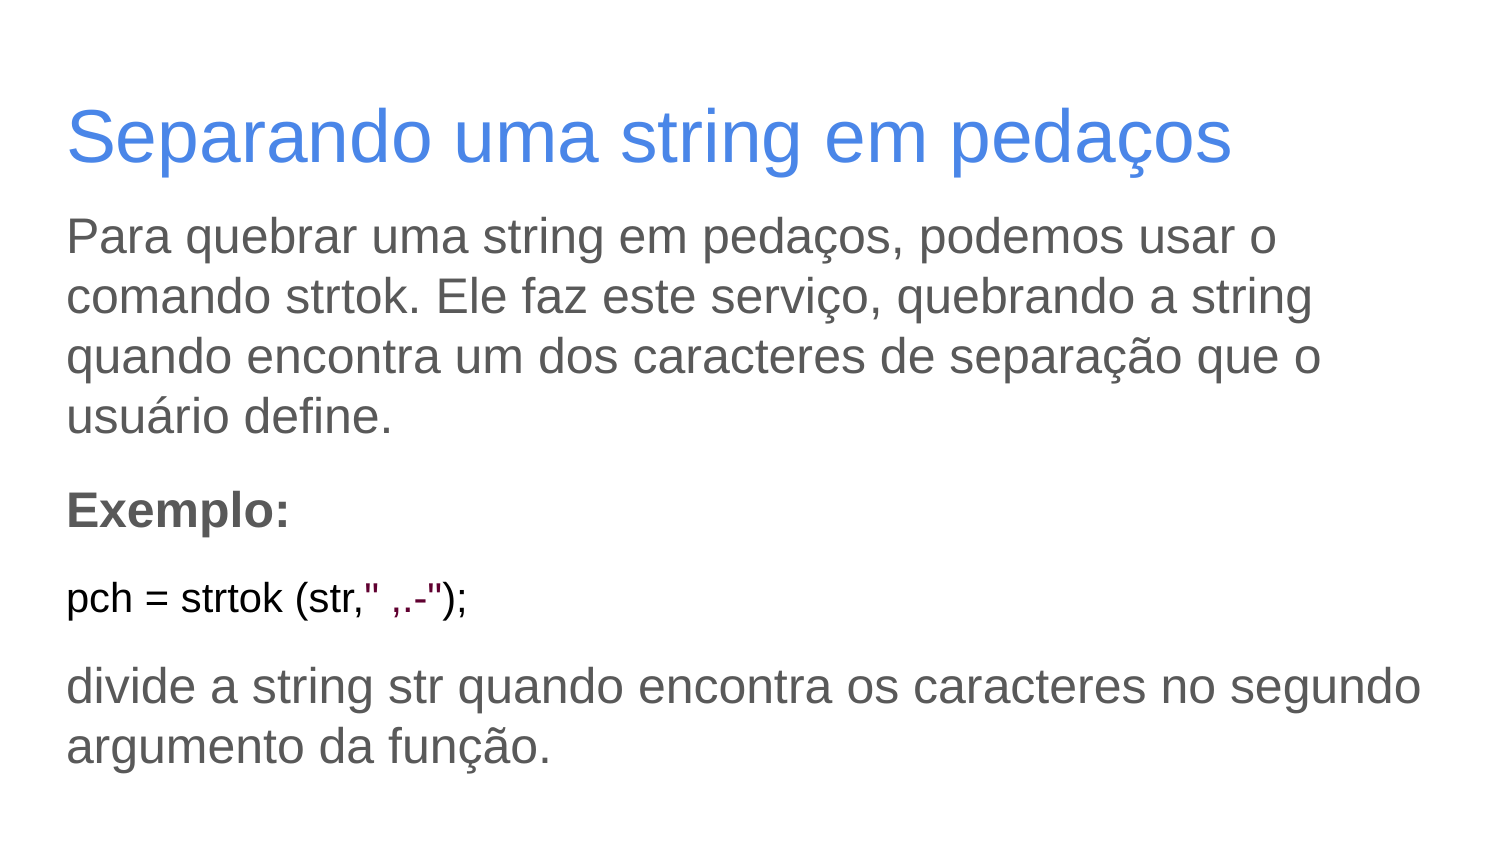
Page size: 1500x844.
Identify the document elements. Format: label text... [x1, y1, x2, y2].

list Para quebrar uma string em pedaços, podemos usar o comando strtok. Ele faz este serviço, quebrando a string quando encontra um dos caracteres de separação que o usuário define. Exemplo: pch = strtok (str," ,.-"); divide a string str quando encontra os caracteres no segundo argumento da função. [51, 189, 1449, 750]
title Separando uma string em pedaços [51, 72, 1449, 167]
